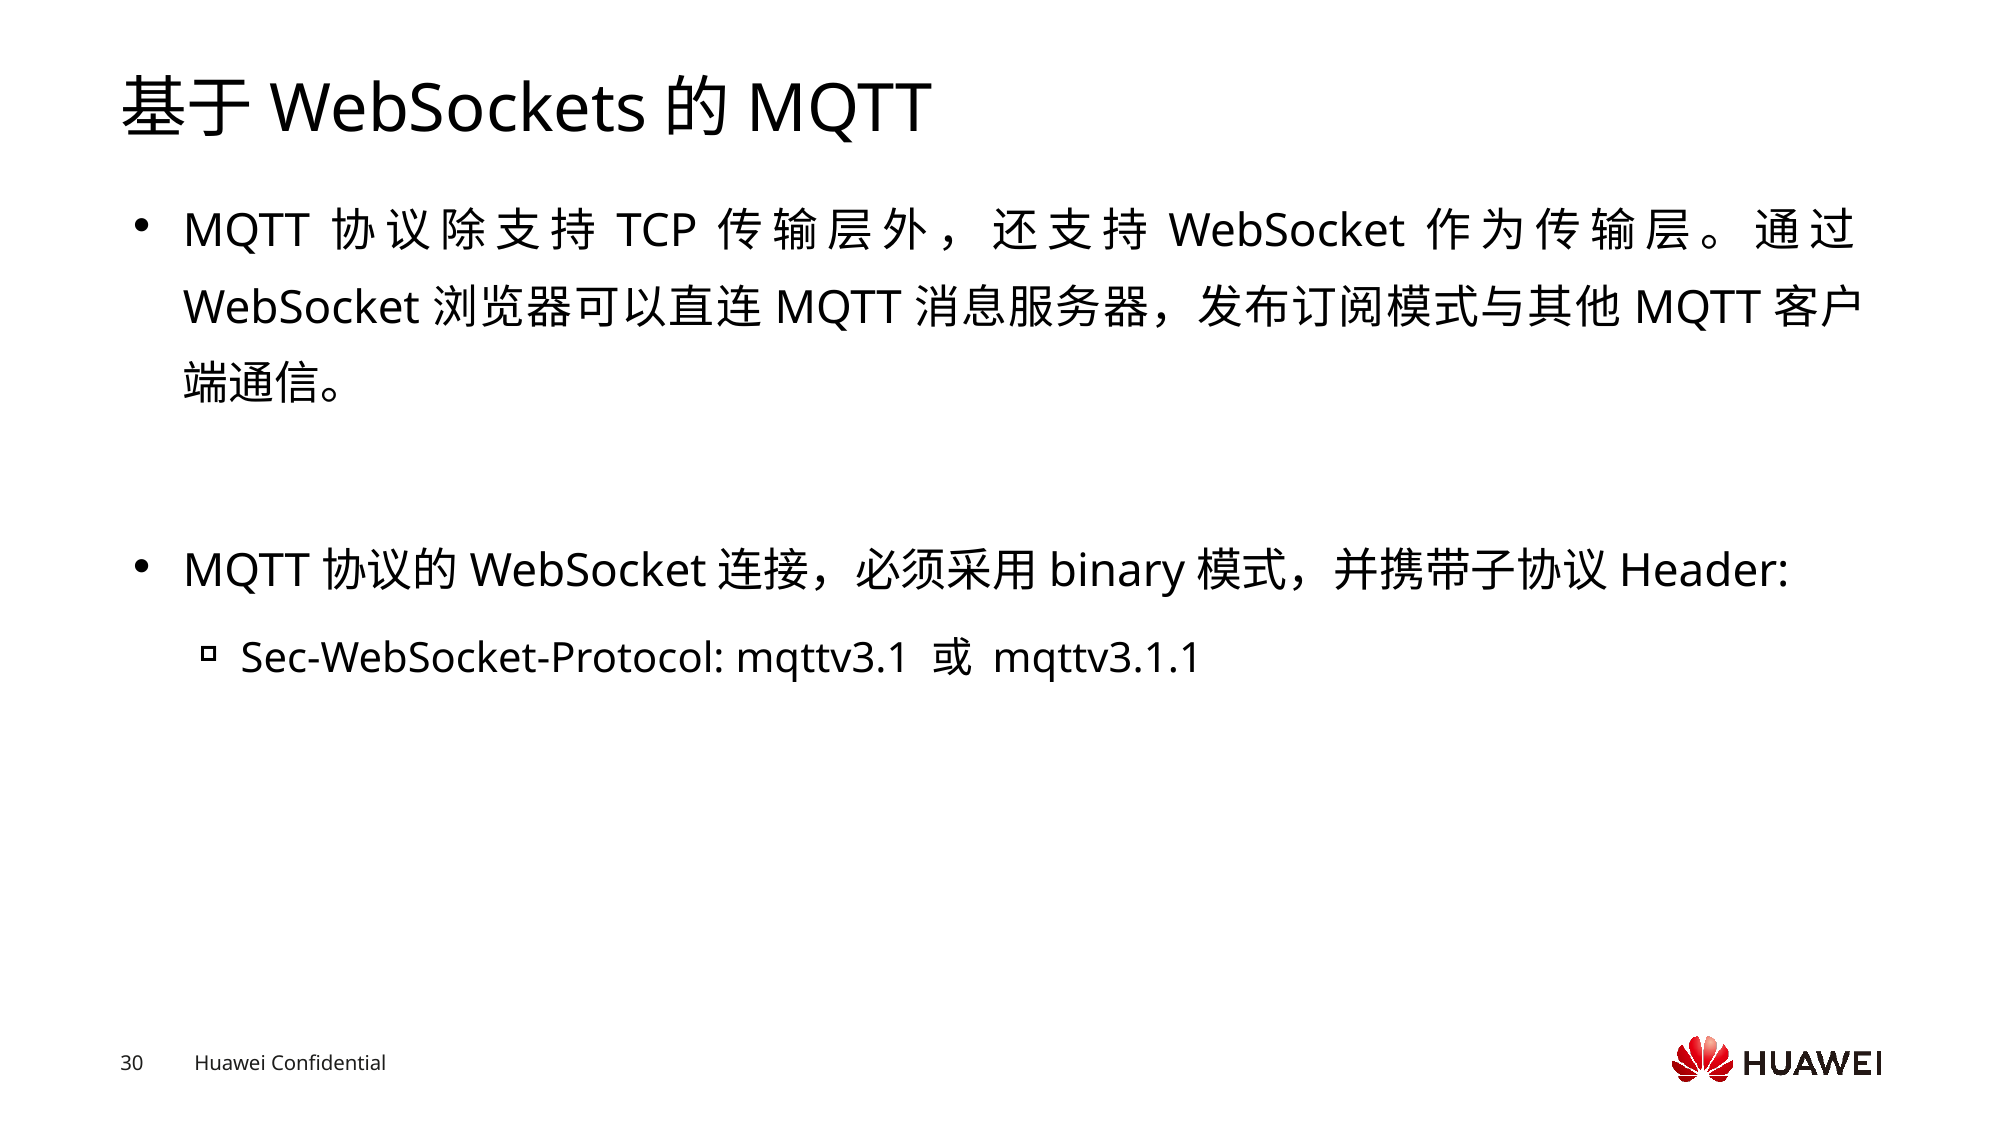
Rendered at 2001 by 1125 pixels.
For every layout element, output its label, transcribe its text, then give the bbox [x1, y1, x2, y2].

list MQTT协议除支持TCP传输层外，还支持WebSocket作为传输层。通过WebSocket浏览器可以直连MQTT消息服务器，发布订阅模式与其他MQTT客户端通信。 MQTT协议的WebSocket连接，必须采用binary模式，并携带子协议Header: Sec-WebSocket-Protocol: mqttv3.1 或 mqttv3.1.1 [119, 171, 1881, 973]
title 基于WebSockets的MQTT [120, 73, 1880, 154]
picture [1672, 1036, 1881, 1082]
